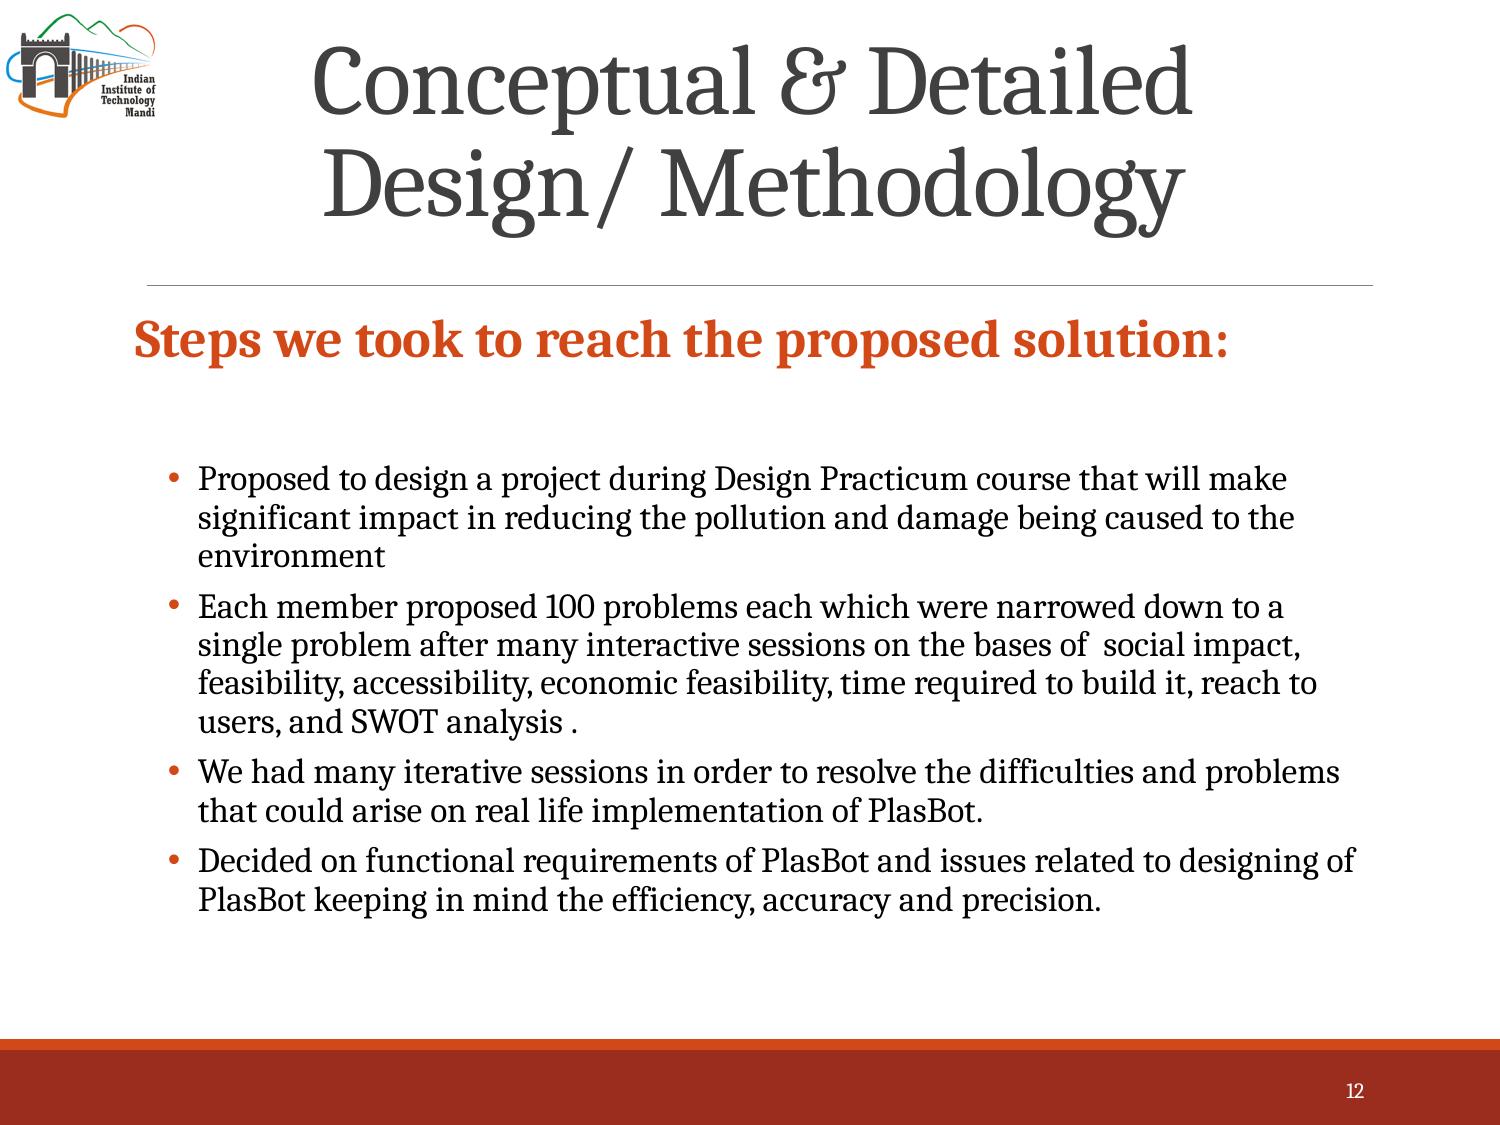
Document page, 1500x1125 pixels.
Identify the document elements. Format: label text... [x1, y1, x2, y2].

title Conceptual & Detailed Design/ Methodology [135, 48, 1373, 245]
list Steps we took to reach the proposed solution: Proposed to design a project during Design Practicum course that will make significant impact in reducing the pollution and damage being caused to the environment Each member proposed 100 problems each which were narrowed down to a single problem after many interactive sessions on the bases of social impact, feasibility, accessibility, economic feasibility, time required to build it, reach to users, and SWOT analysis . We had many iterative sessions in order to resolve the difficulties and problems that could arise on real life implementation of PlasBot. Decided on functional requirements of PlasBot and issues related to designing of PlasBot keeping in mind the efficiency, accuracy and precision. [135, 302, 1373, 1001]
slide_number 12 [1218, 1059, 1380, 1120]
picture [0, 0, 164, 132]
